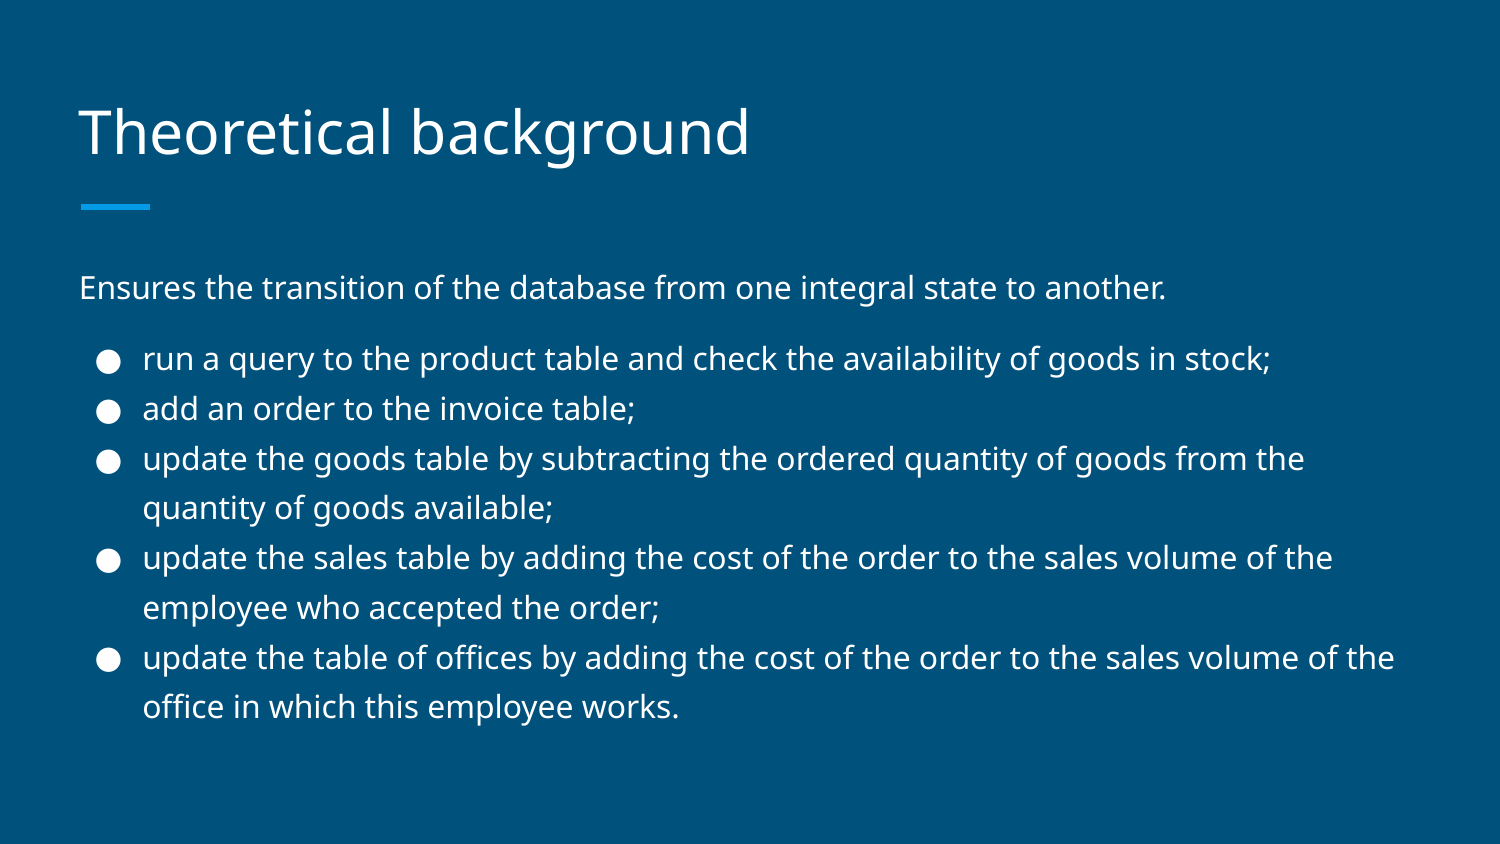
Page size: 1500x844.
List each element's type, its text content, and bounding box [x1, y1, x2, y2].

list Ensures the transition of the database from one integral state to another. run a query to the product table and check the availability of goods in stock; add an order to the invoice table; update the goods table by subtracting the ordered quantity of goods from the quantity of goods available; update the sales table by adding the cost of the order to the sales volume of the employee who accepted the order; update the table of offices by adding the cost of the order to the sales volume of the office in which this employee works. [63, 244, 1437, 750]
title Theoretical background [63, 75, 1437, 188]
